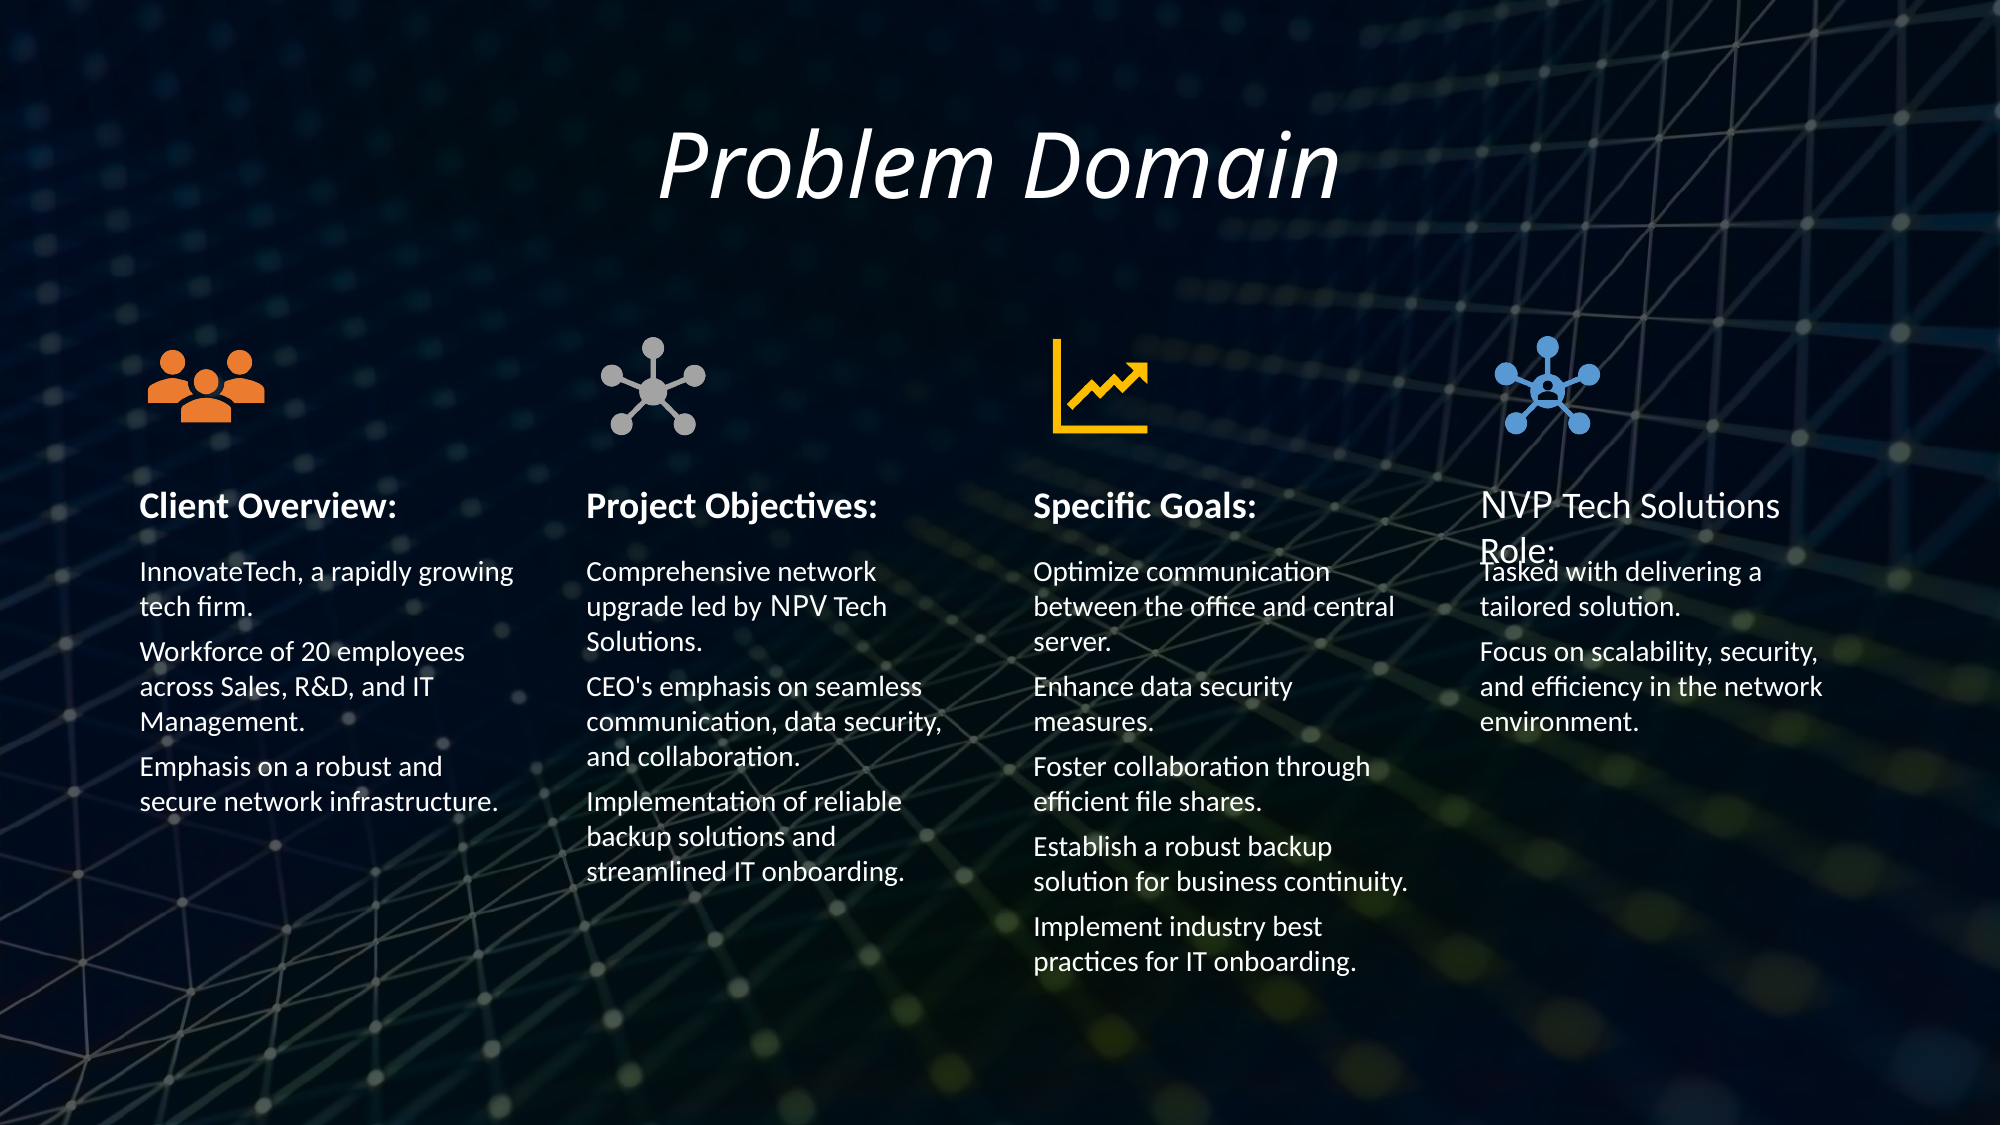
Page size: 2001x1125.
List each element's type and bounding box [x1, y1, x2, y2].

list [137, 299, 1863, 1014]
picture [0, 0, 2000, 1125]
